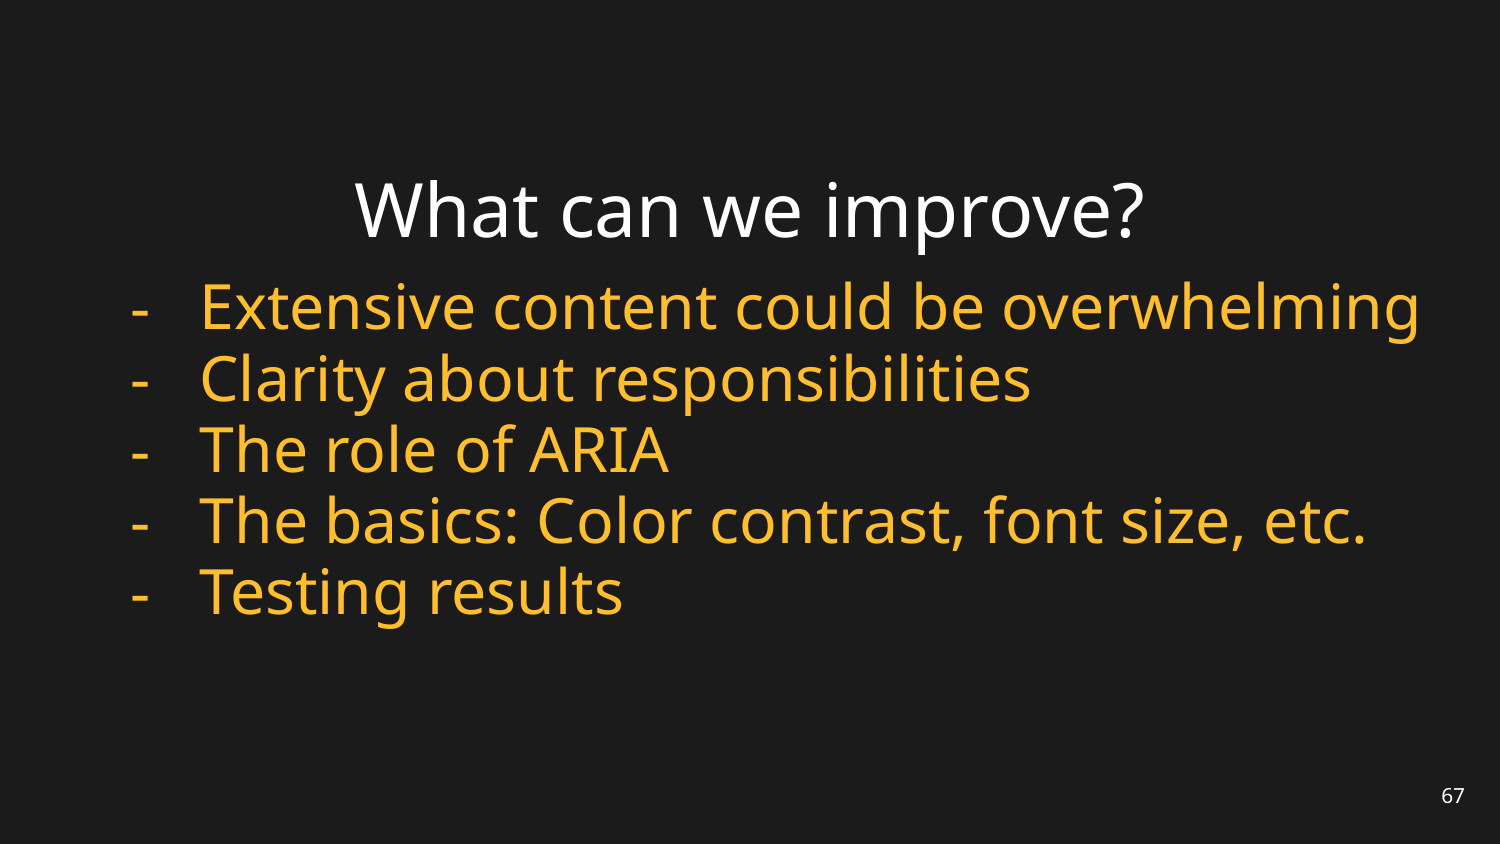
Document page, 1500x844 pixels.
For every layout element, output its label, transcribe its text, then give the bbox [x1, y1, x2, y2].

list Extensive content could be overwhelming Clarity about responsibilities The role of ARIA The basics: Color contrast, font size, etc. Testing results [109, 257, 1464, 799]
title What can we improve? [51, 147, 1449, 242]
slide_number 67 [1389, 764, 1480, 830]
